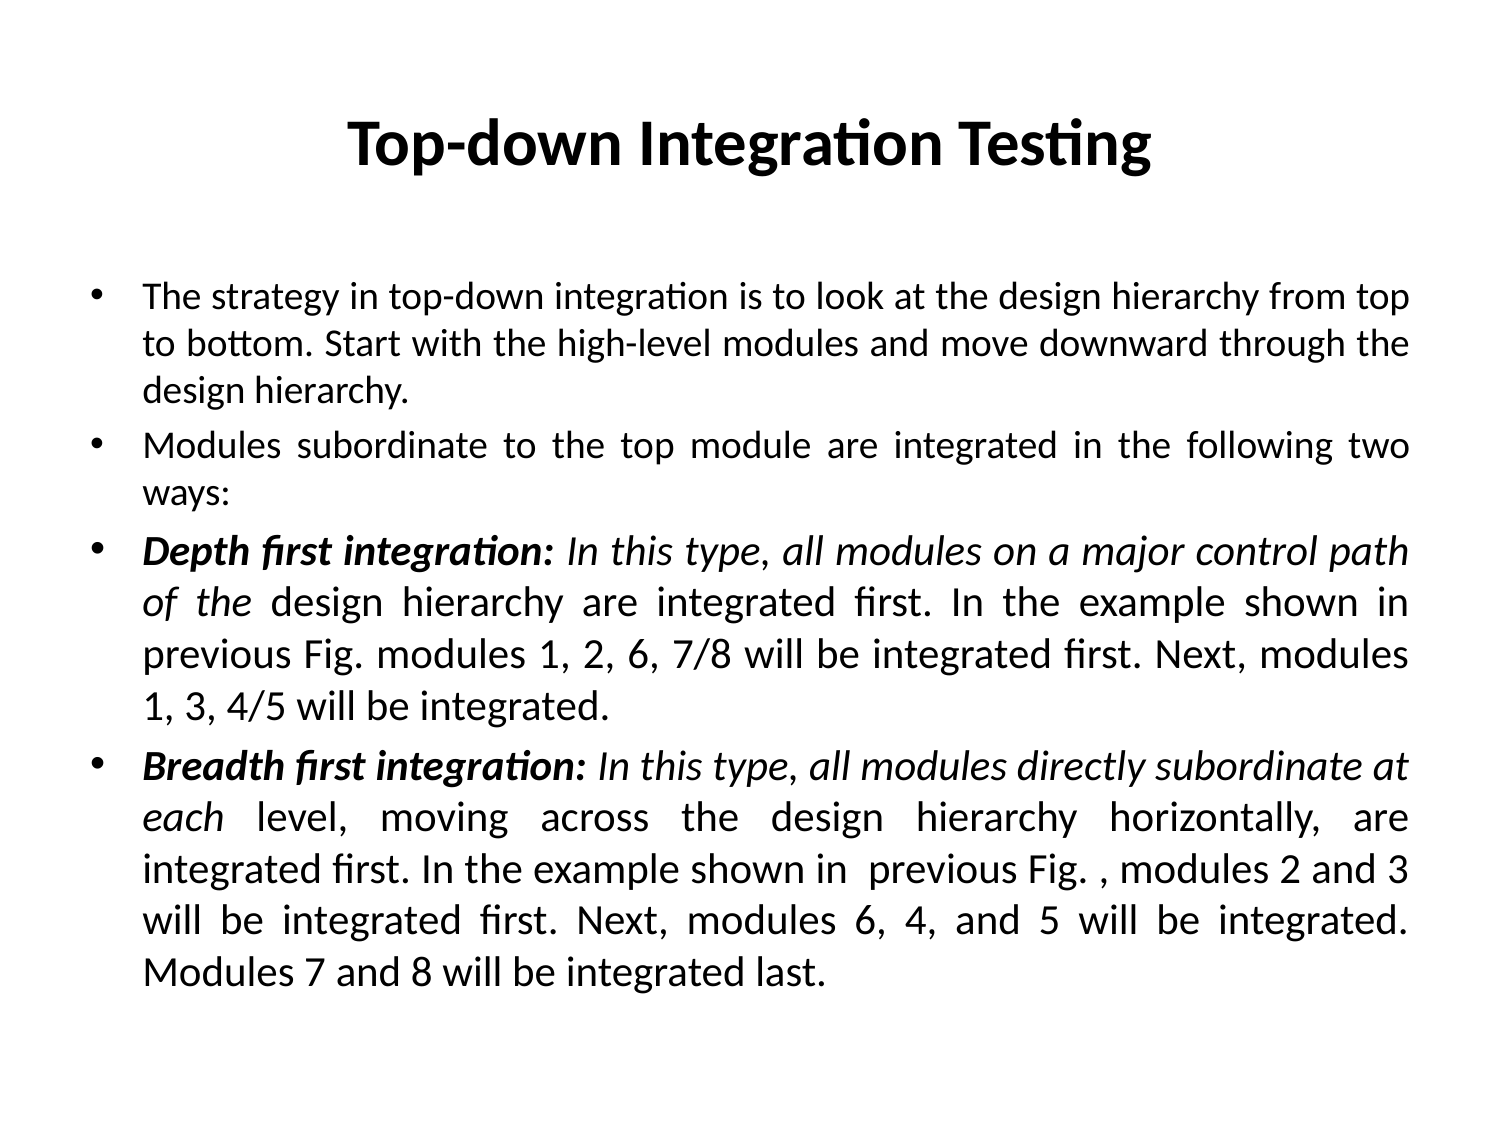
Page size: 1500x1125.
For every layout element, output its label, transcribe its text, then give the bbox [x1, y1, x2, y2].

list The strategy in top-down integration is to look at the design hierarchy from top to bottom. Start with the high-level modules and move downward through the design hierarchy. Modules subordinate to the top module are integrated in the following two ways: Depth first integration: In this type, all modules on a major control path of the design hierarchy are integrated first. In the example shown in previous Fig. modules 1, 2, 6, 7/8 will be integrated first. Next, modules 1, 3, 4/5 will be integrated. Breadth first integration: In this type, all modules directly subordinate at each level, moving across the design hierarchy horizontally, are integrated first. In the example shown in previous Fig. , modules 2 and 3 will be integrated first. Next, modules 6, 4, and 5 will be integrated. Modules 7 and 8 will be integrated last. [75, 262, 1425, 1005]
title Top-down Integration Testing [75, 45, 1425, 233]
